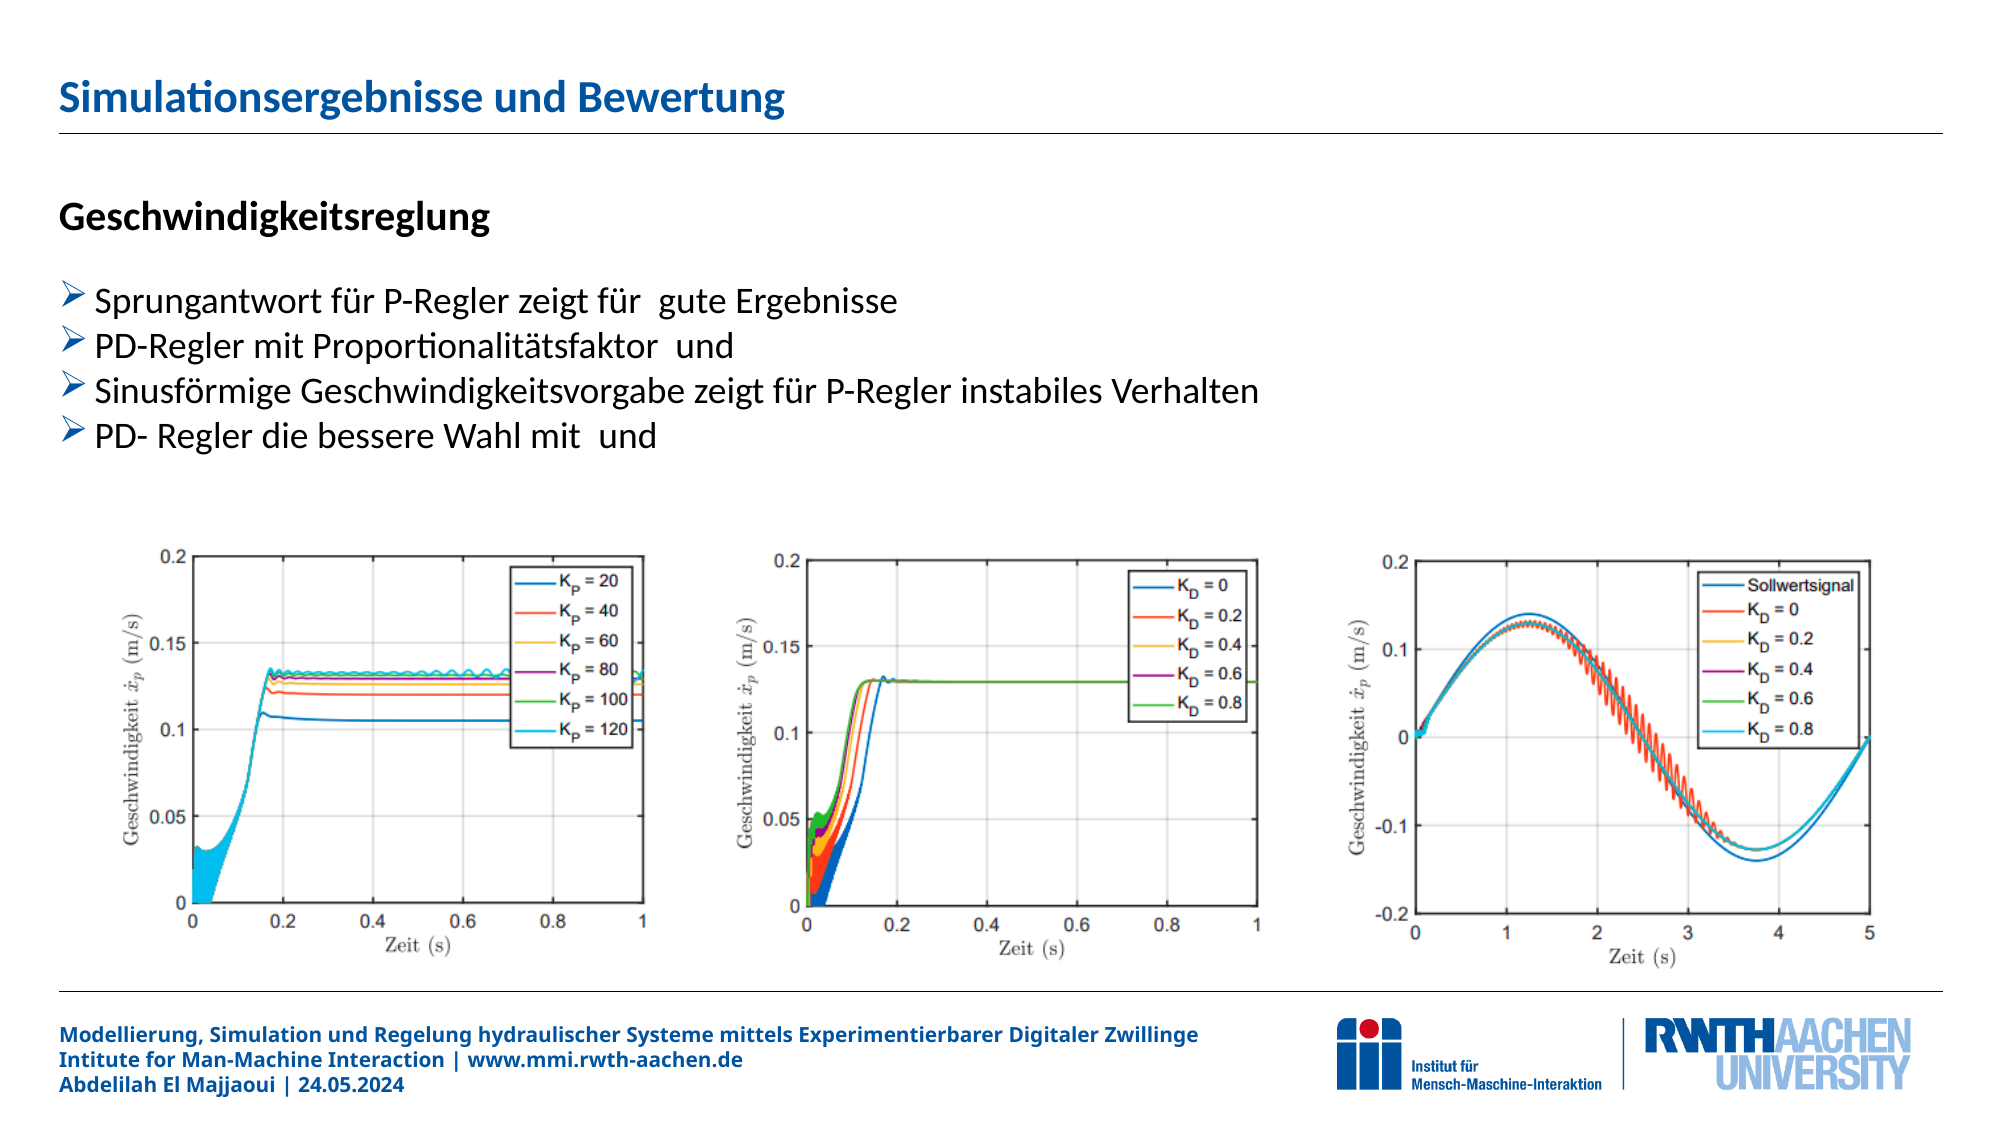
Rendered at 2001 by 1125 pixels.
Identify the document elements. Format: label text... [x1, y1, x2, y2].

picture [1318, 998, 1927, 1110]
picture [727, 541, 1273, 963]
picture [1339, 541, 1887, 970]
title Simulationsergebnisse und Bewertung [59, 33, 1943, 123]
picture [109, 541, 661, 963]
list Geschwindigkeitsreglung [59, 188, 1943, 231]
